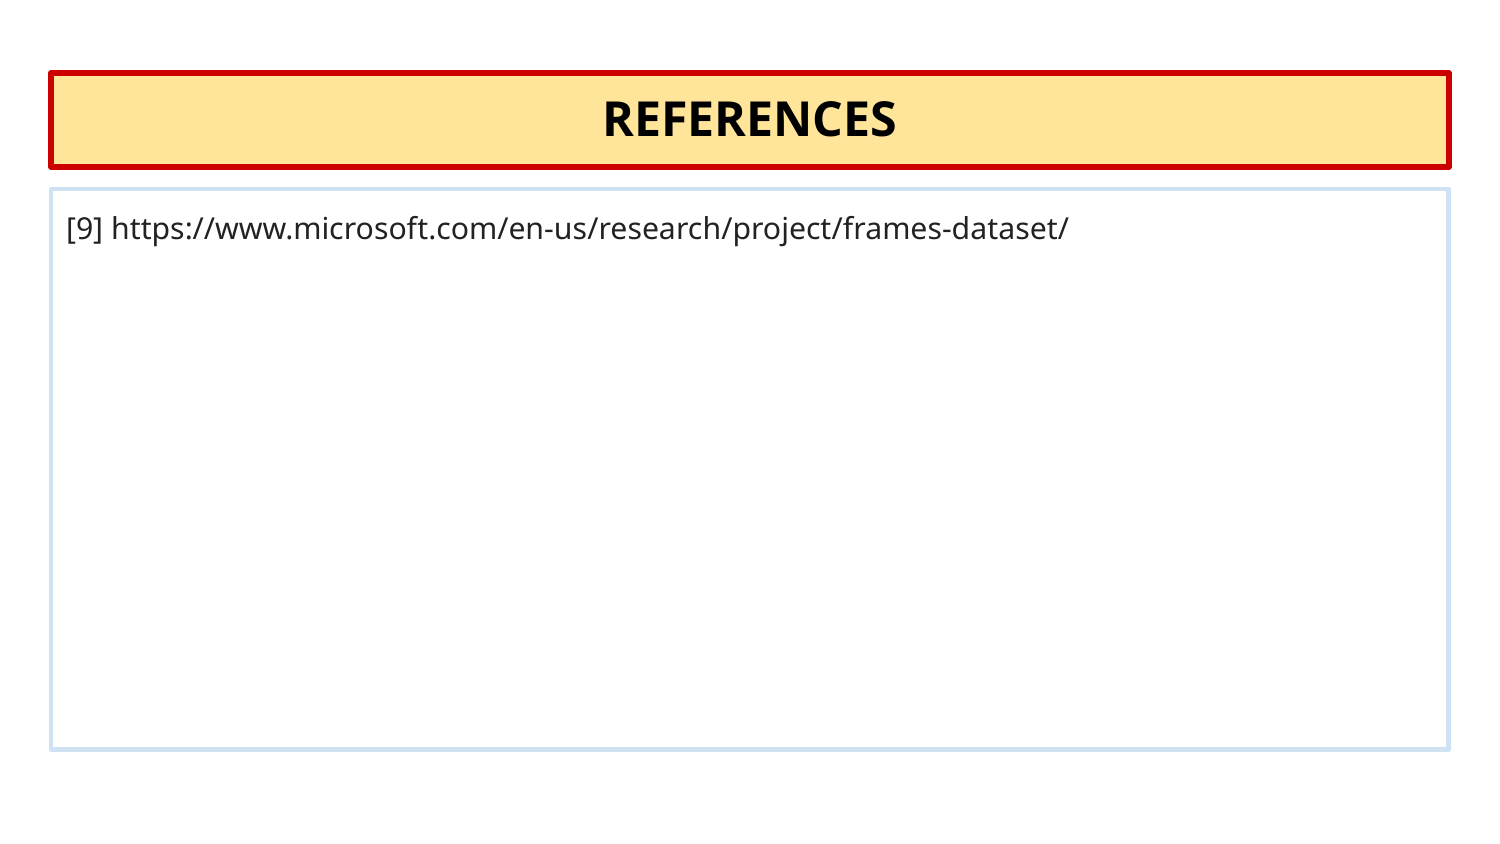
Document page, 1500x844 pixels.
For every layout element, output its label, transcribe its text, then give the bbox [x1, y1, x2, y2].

title REFERENCES [51, 72, 1449, 167]
list [9] https://www.microsoft.com/en-us/research/project/frames-dataset/ [51, 189, 1449, 750]
